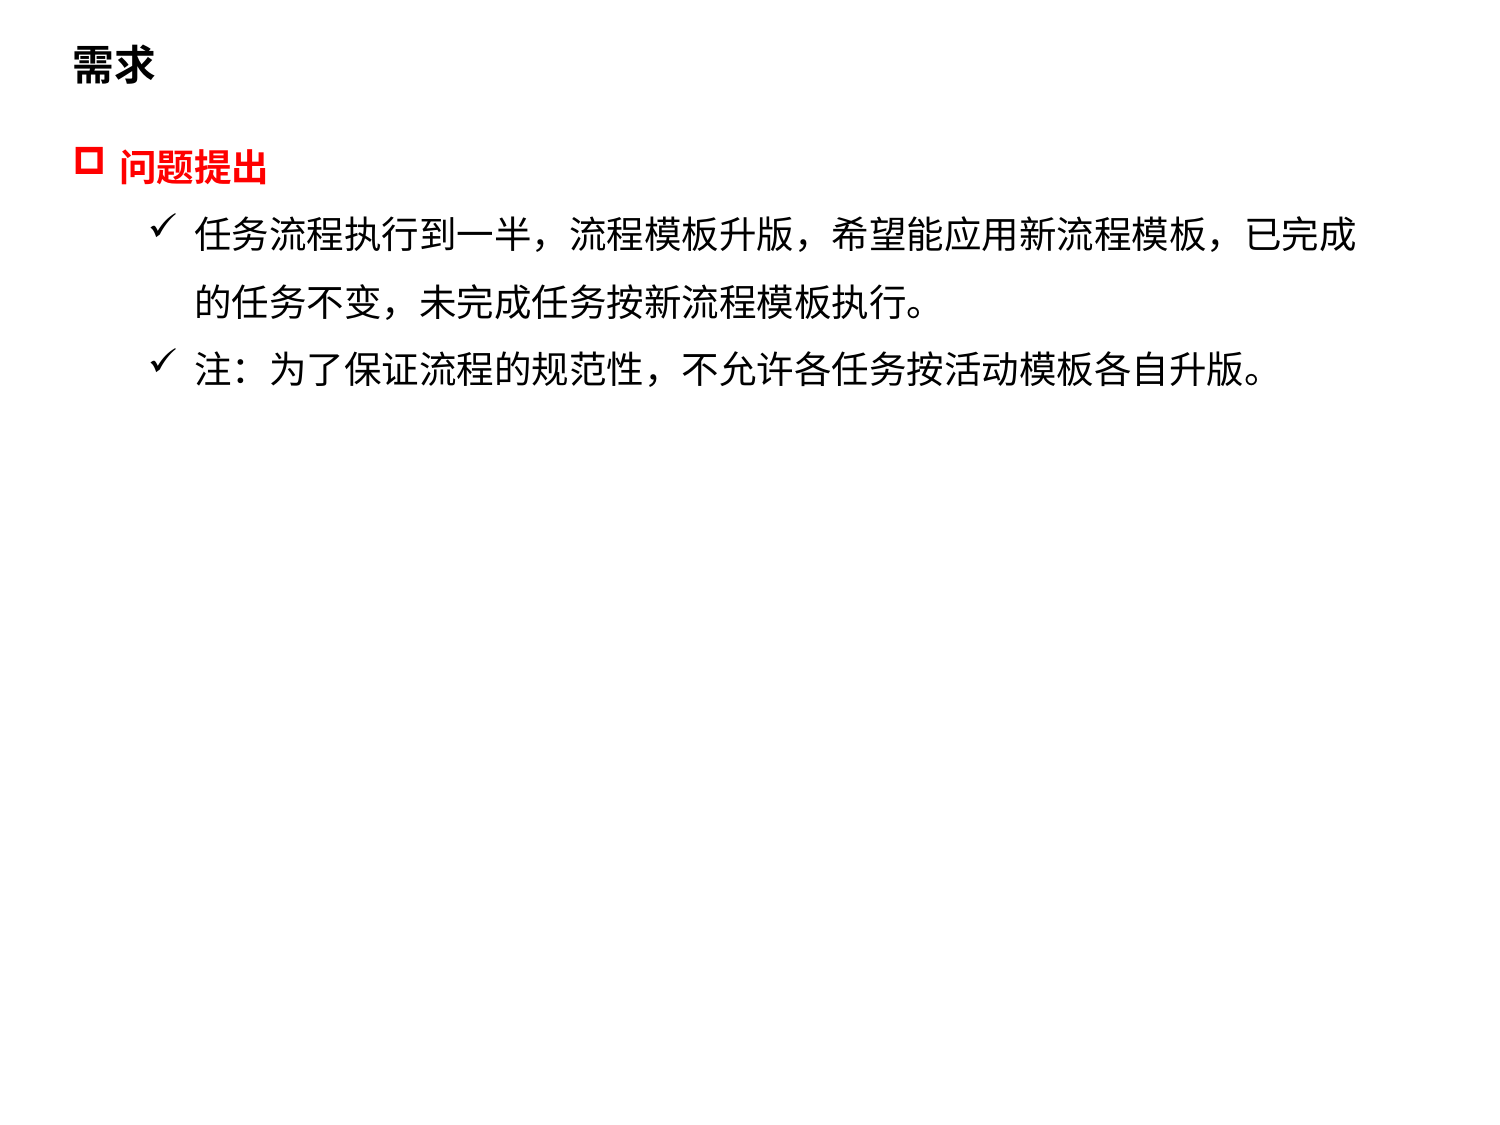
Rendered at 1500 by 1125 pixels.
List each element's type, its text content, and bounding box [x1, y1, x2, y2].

text_box 问题提出 任务流程执行到一半，流程模板升版，希望能应用新流程模板，已完成的任务不变，未完成任务按新流程模板执行。 注：为了保证流程的规范性，不允许各任务按活动模板各自升版。 [57, 113, 1388, 399]
text_box [159, 350, 1500, 358]
text_box 需求 [57, 30, 1010, 96]
